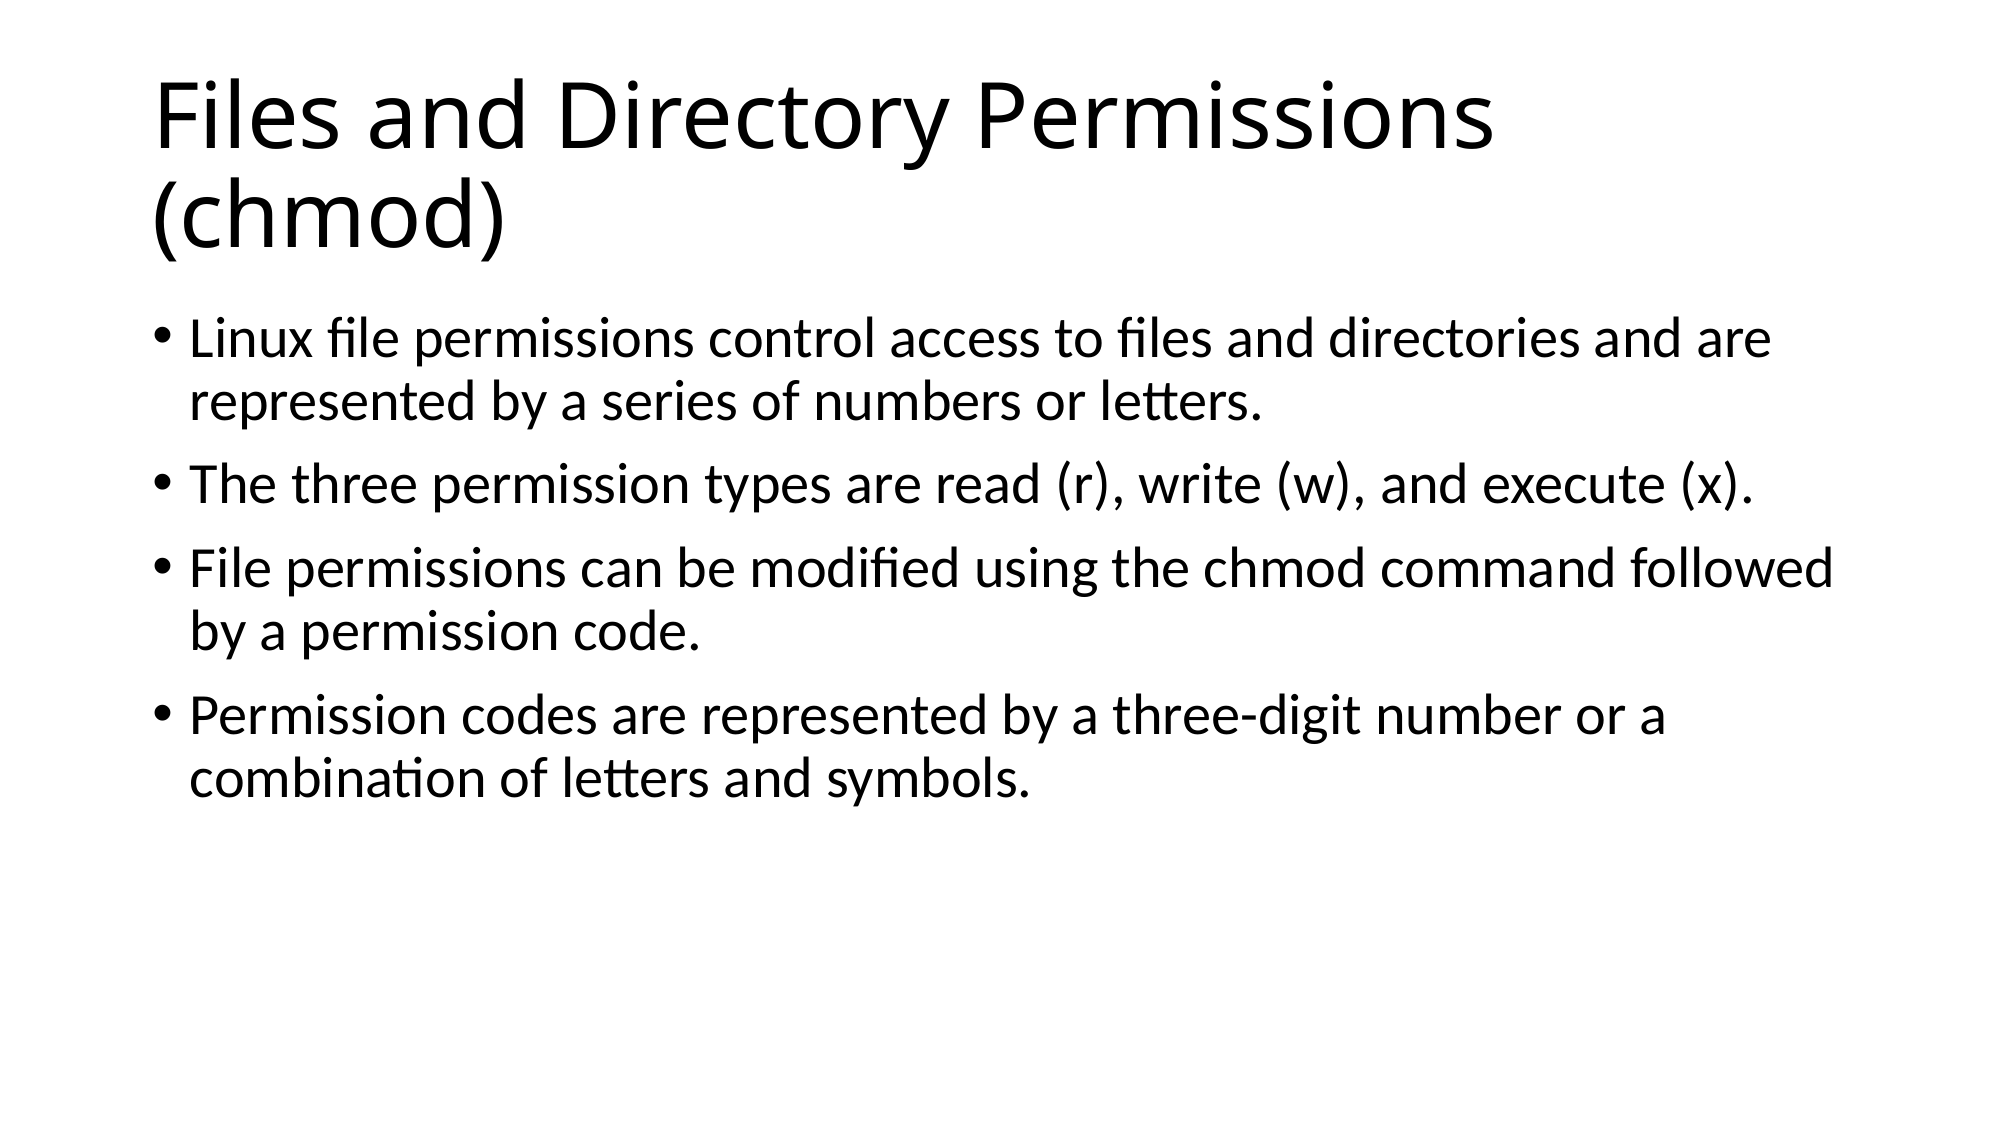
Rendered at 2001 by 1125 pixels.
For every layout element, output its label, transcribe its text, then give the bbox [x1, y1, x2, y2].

title Files and Directory Permissions (chmod) [137, 59, 1863, 278]
list Linux file permissions control access to files and directories and are represented by a series of numbers or letters. The three permission types are read (r), write (w), and execute (x). File permissions can be modified using the chmod command followed by a permission code. Permission codes are represented by a three-digit number or a combination of letters and symbols. [137, 299, 1863, 1014]
